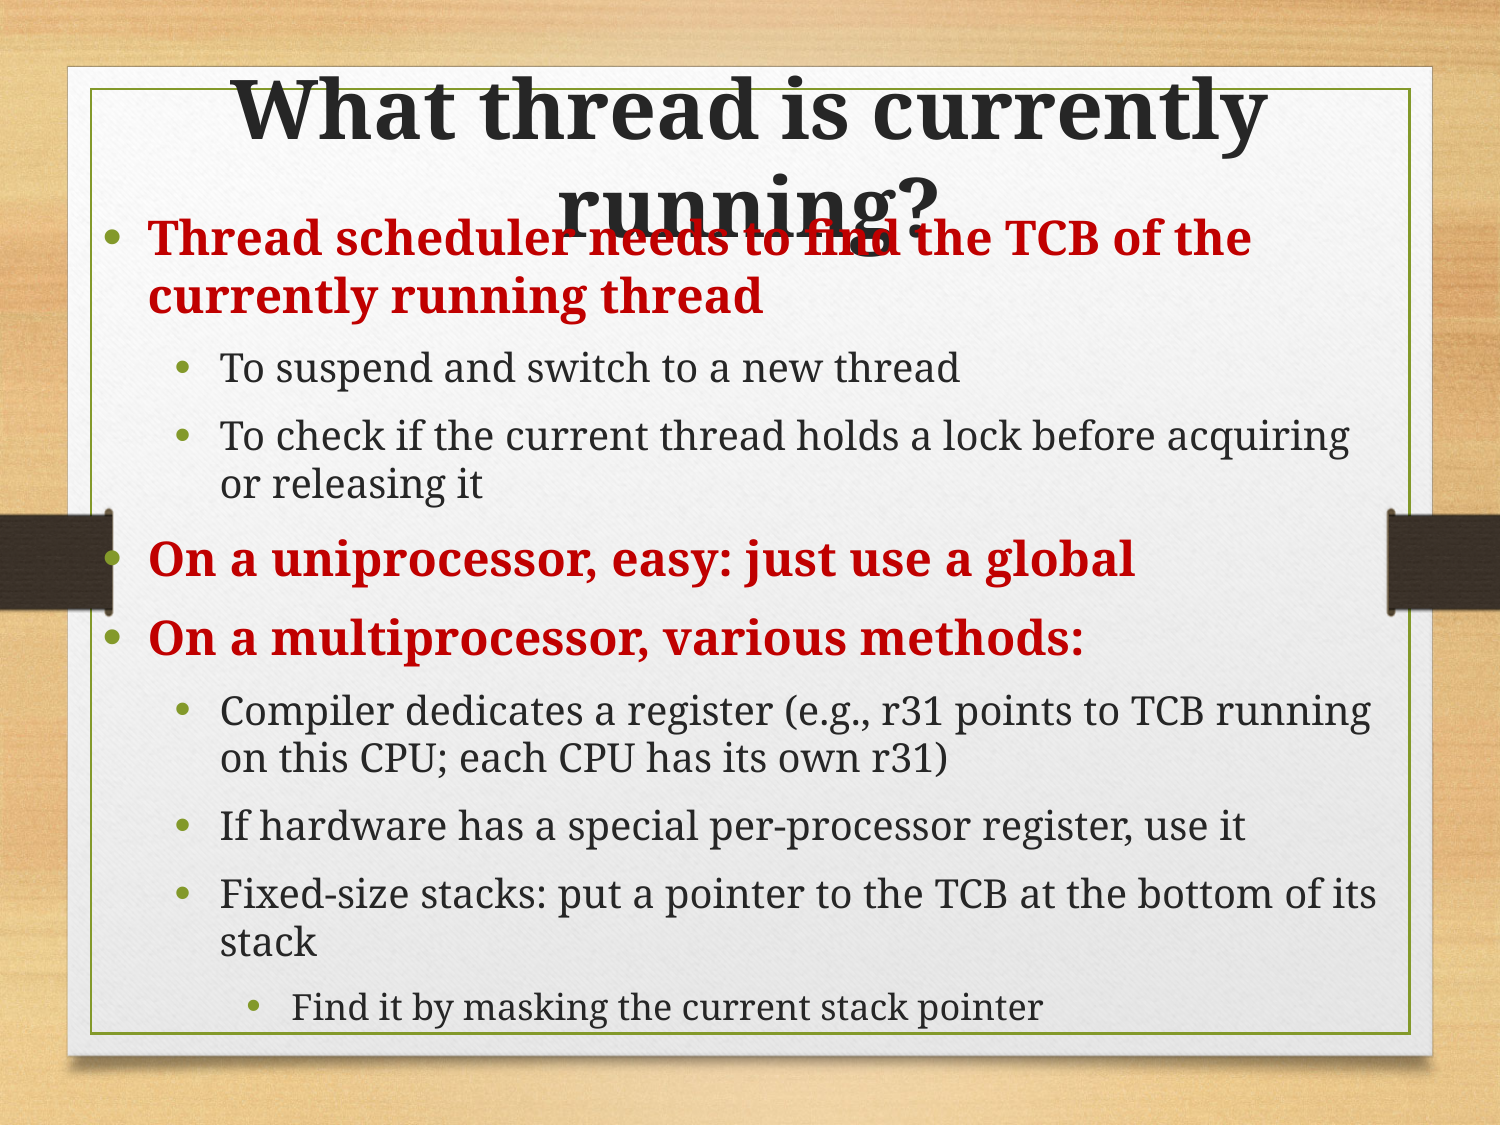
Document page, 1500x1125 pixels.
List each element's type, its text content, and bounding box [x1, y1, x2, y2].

list Thread scheduler needs to find the TCB of the currently running thread To suspend and switch to a new thread To check if the current thread holds a lock before acquiring or releasing it On a uniprocessor, easy: just use a global On a multiprocessor, various methods: Compiler dedicates a register (e.g., r31 points to TCB running on this CPU; each CPU has its own r31) If hardware has a special per-processor register, use it Fixed-size stacks: put a pointer to the TCB at the bottom of its stack Find it by masking the current stack pointer [87, 200, 1413, 1035]
title What thread is currently running? [87, 48, 1413, 200]
picture [0, 0, 1500, 1125]
